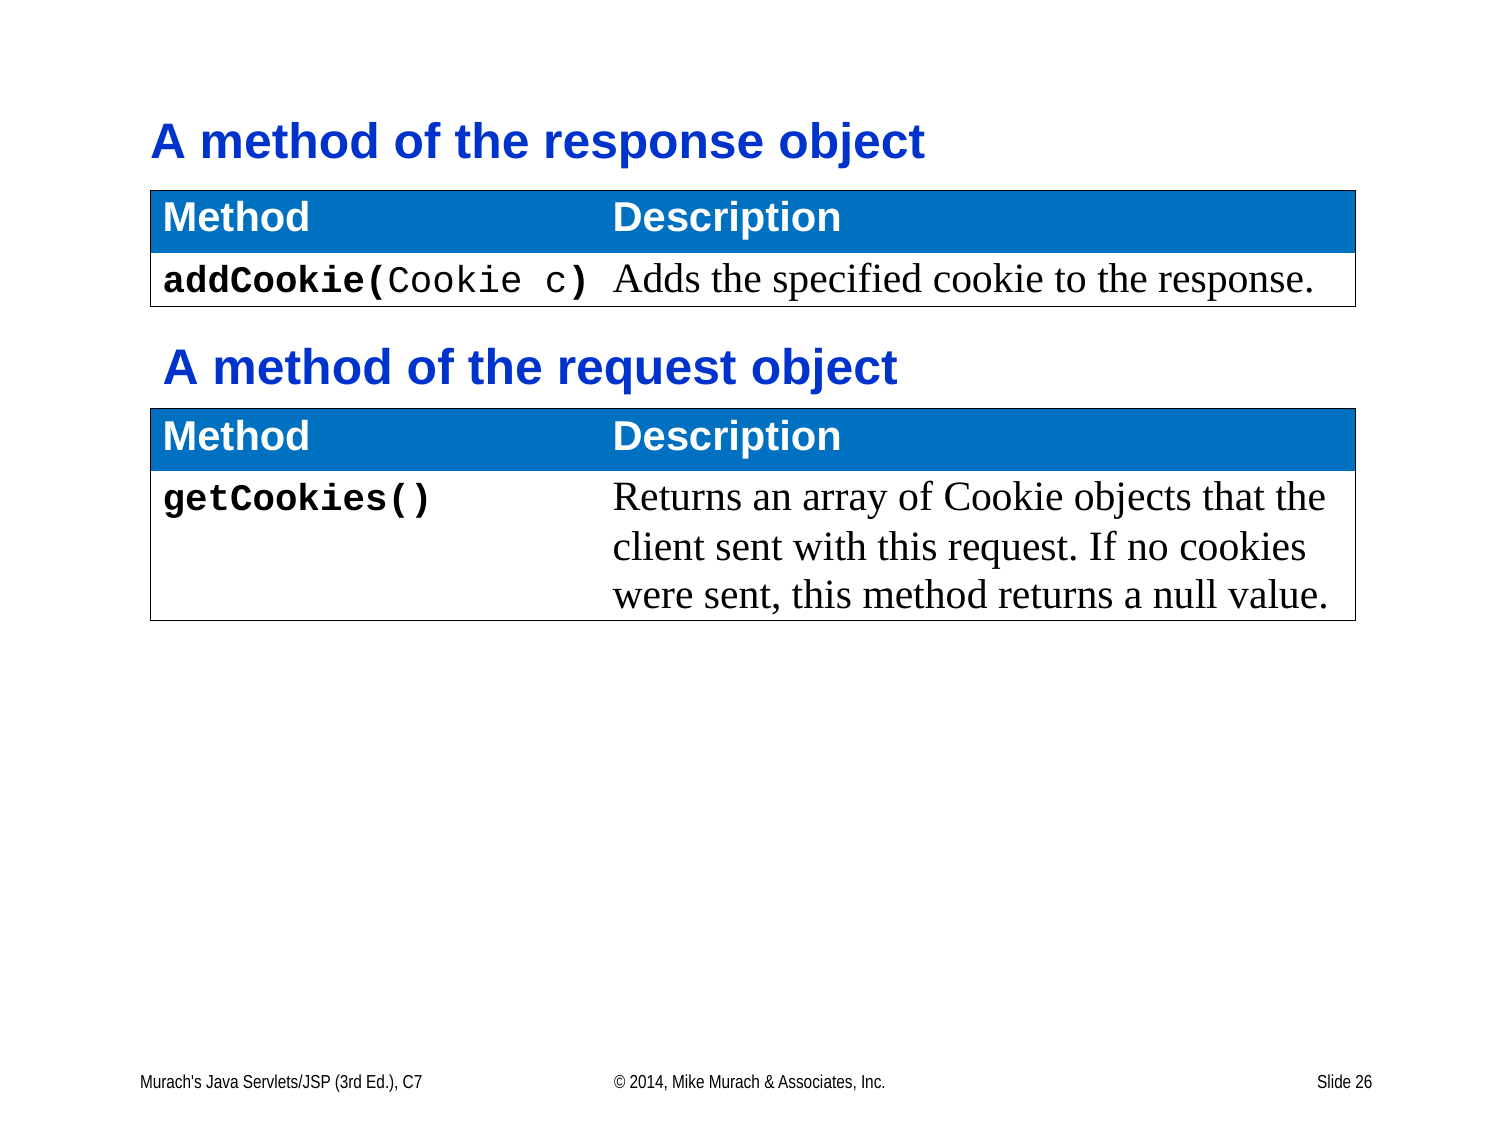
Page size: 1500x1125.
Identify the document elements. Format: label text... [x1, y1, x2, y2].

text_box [149, 112, 1347, 176]
slide_number Murach's Java Servlets/JSP (3rd Ed.), C7 [125, 1025, 450, 1100]
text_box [149, 177, 1361, 713]
footer © 2014, Mike Murach & Associates, Inc. [474, 1025, 1025, 1100]
slide_number Slide 26 [1074, 1025, 1388, 1100]
